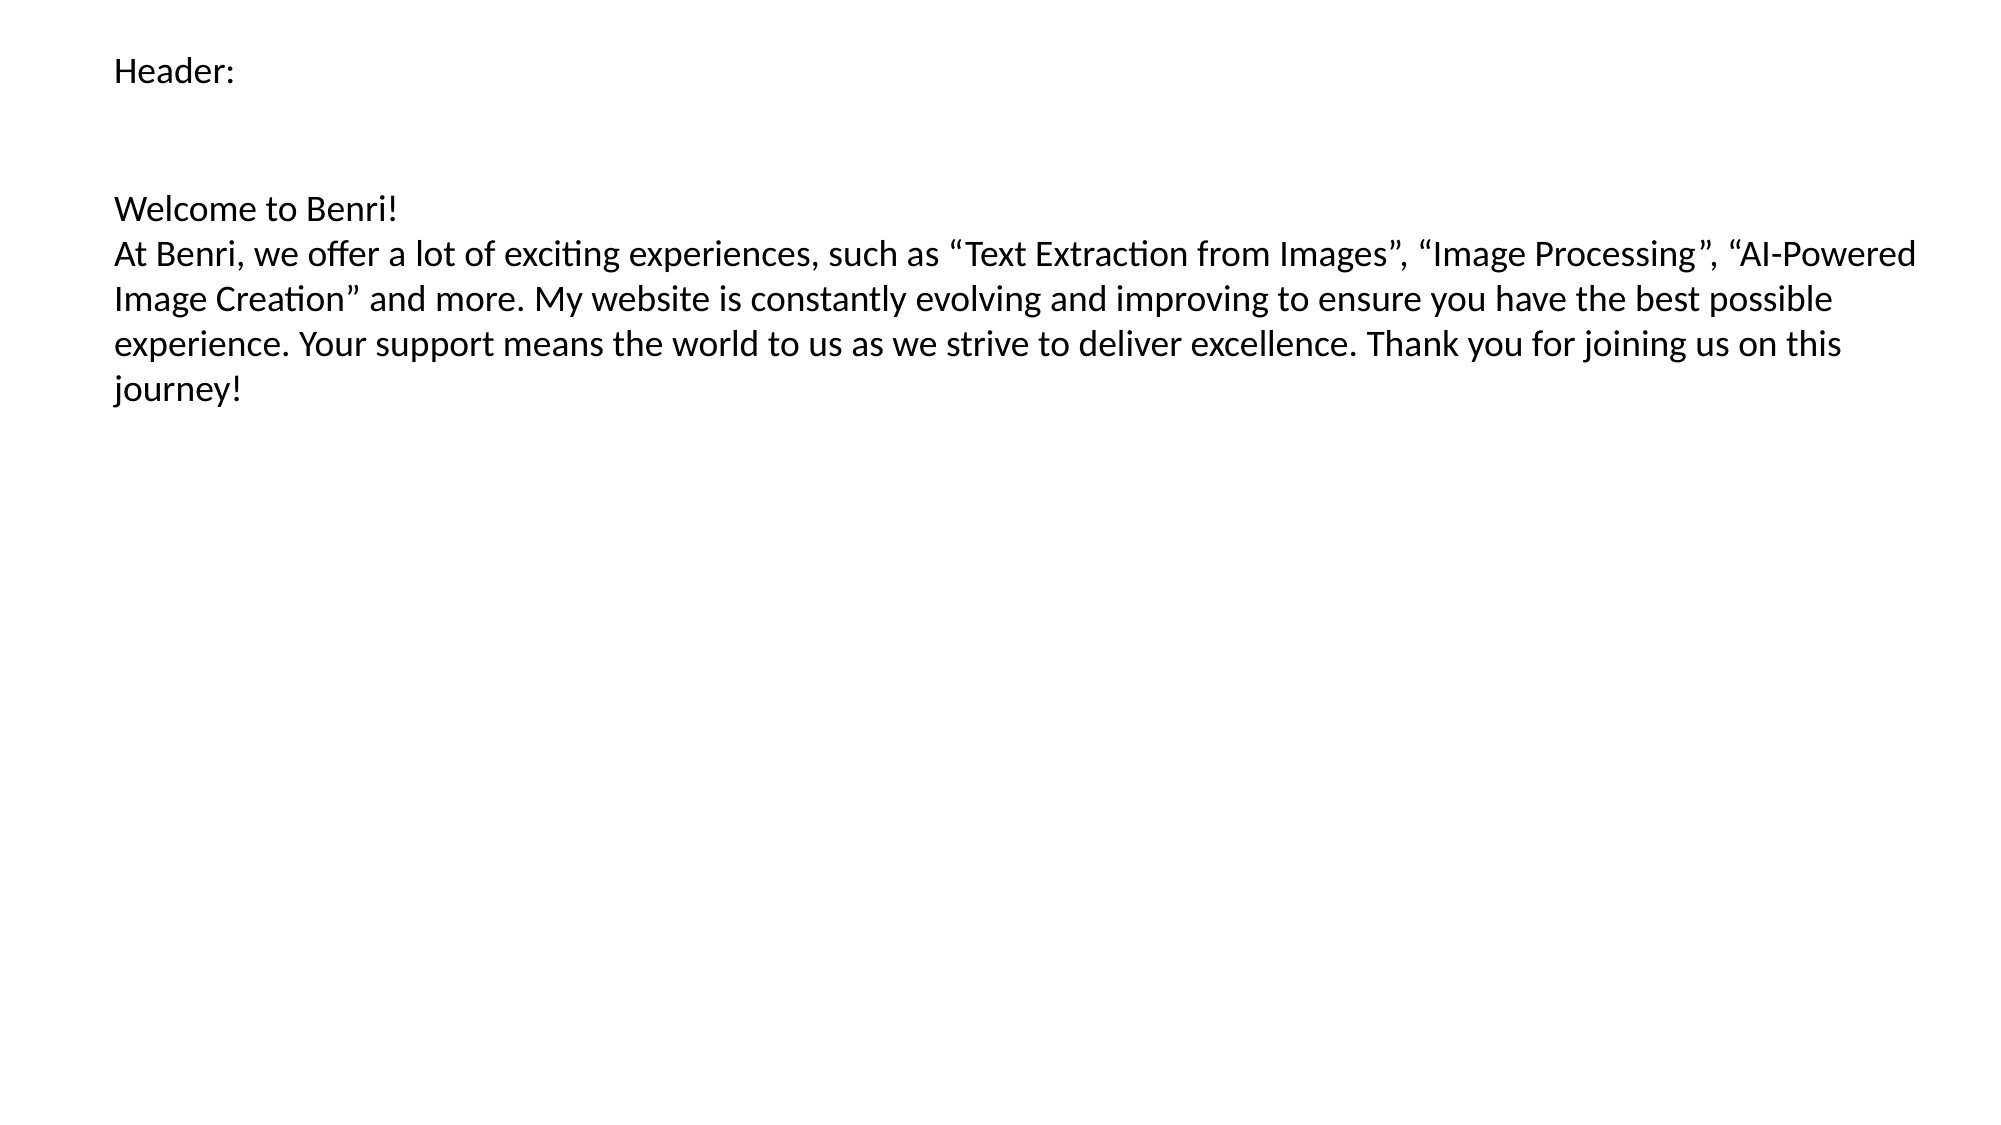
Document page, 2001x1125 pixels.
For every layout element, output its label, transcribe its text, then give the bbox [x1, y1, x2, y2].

text_box Header: [99, 39, 1934, 99]
text_box Welcome to Benri! At Benri, we offer a lot of exciting experiences, such as “Text Extraction from Images”, “Image Processing”, “AI-Powered Image Creation” and more. My website is constantly evolving and improving to ensure you have the best possible experience. Your support means the world to us as we strive to deliver excellence. Thank you for joining us on this journey! [99, 176, 1934, 416]
